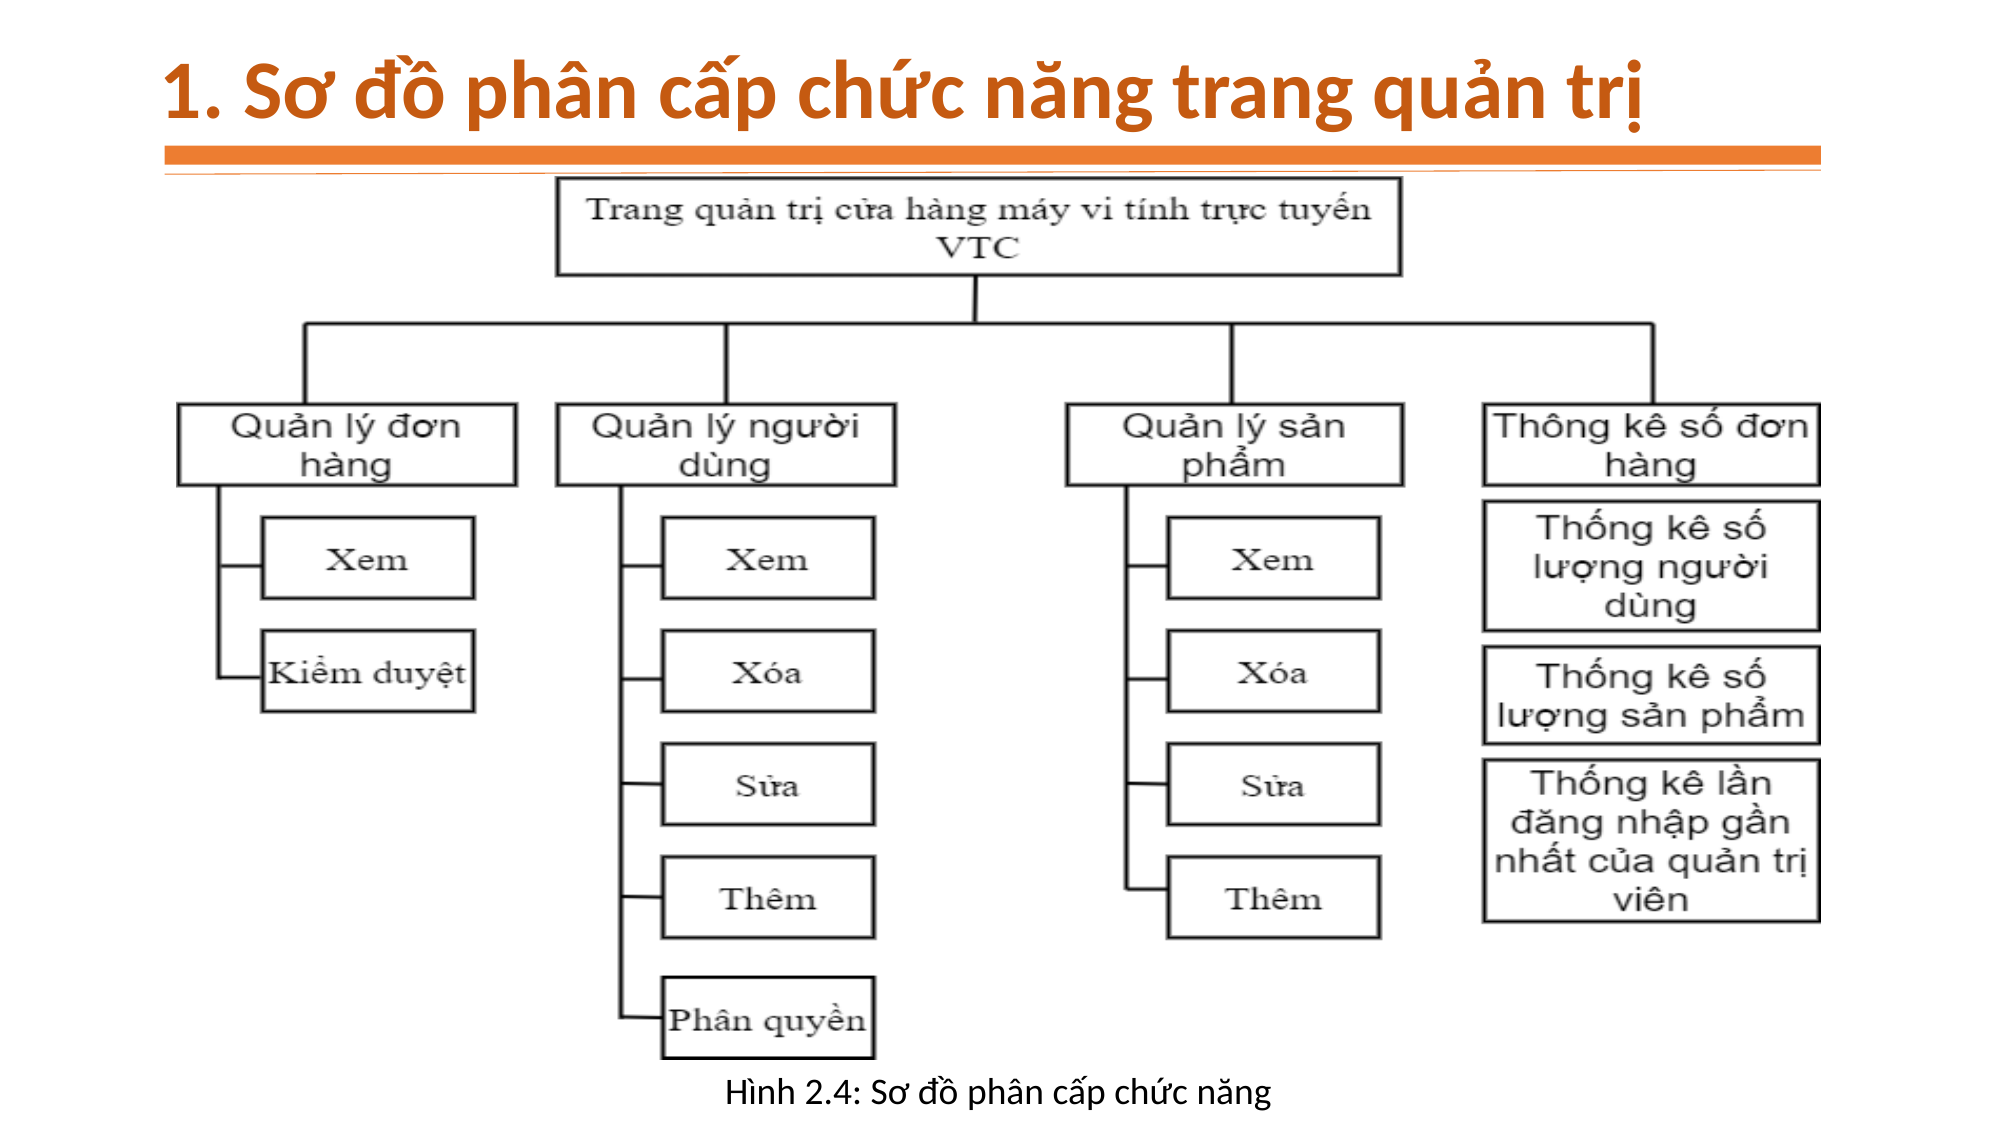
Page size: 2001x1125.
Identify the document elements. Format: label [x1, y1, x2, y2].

text_box [176, 176, 1821, 1122]
text_box [145, 27, 1821, 175]
